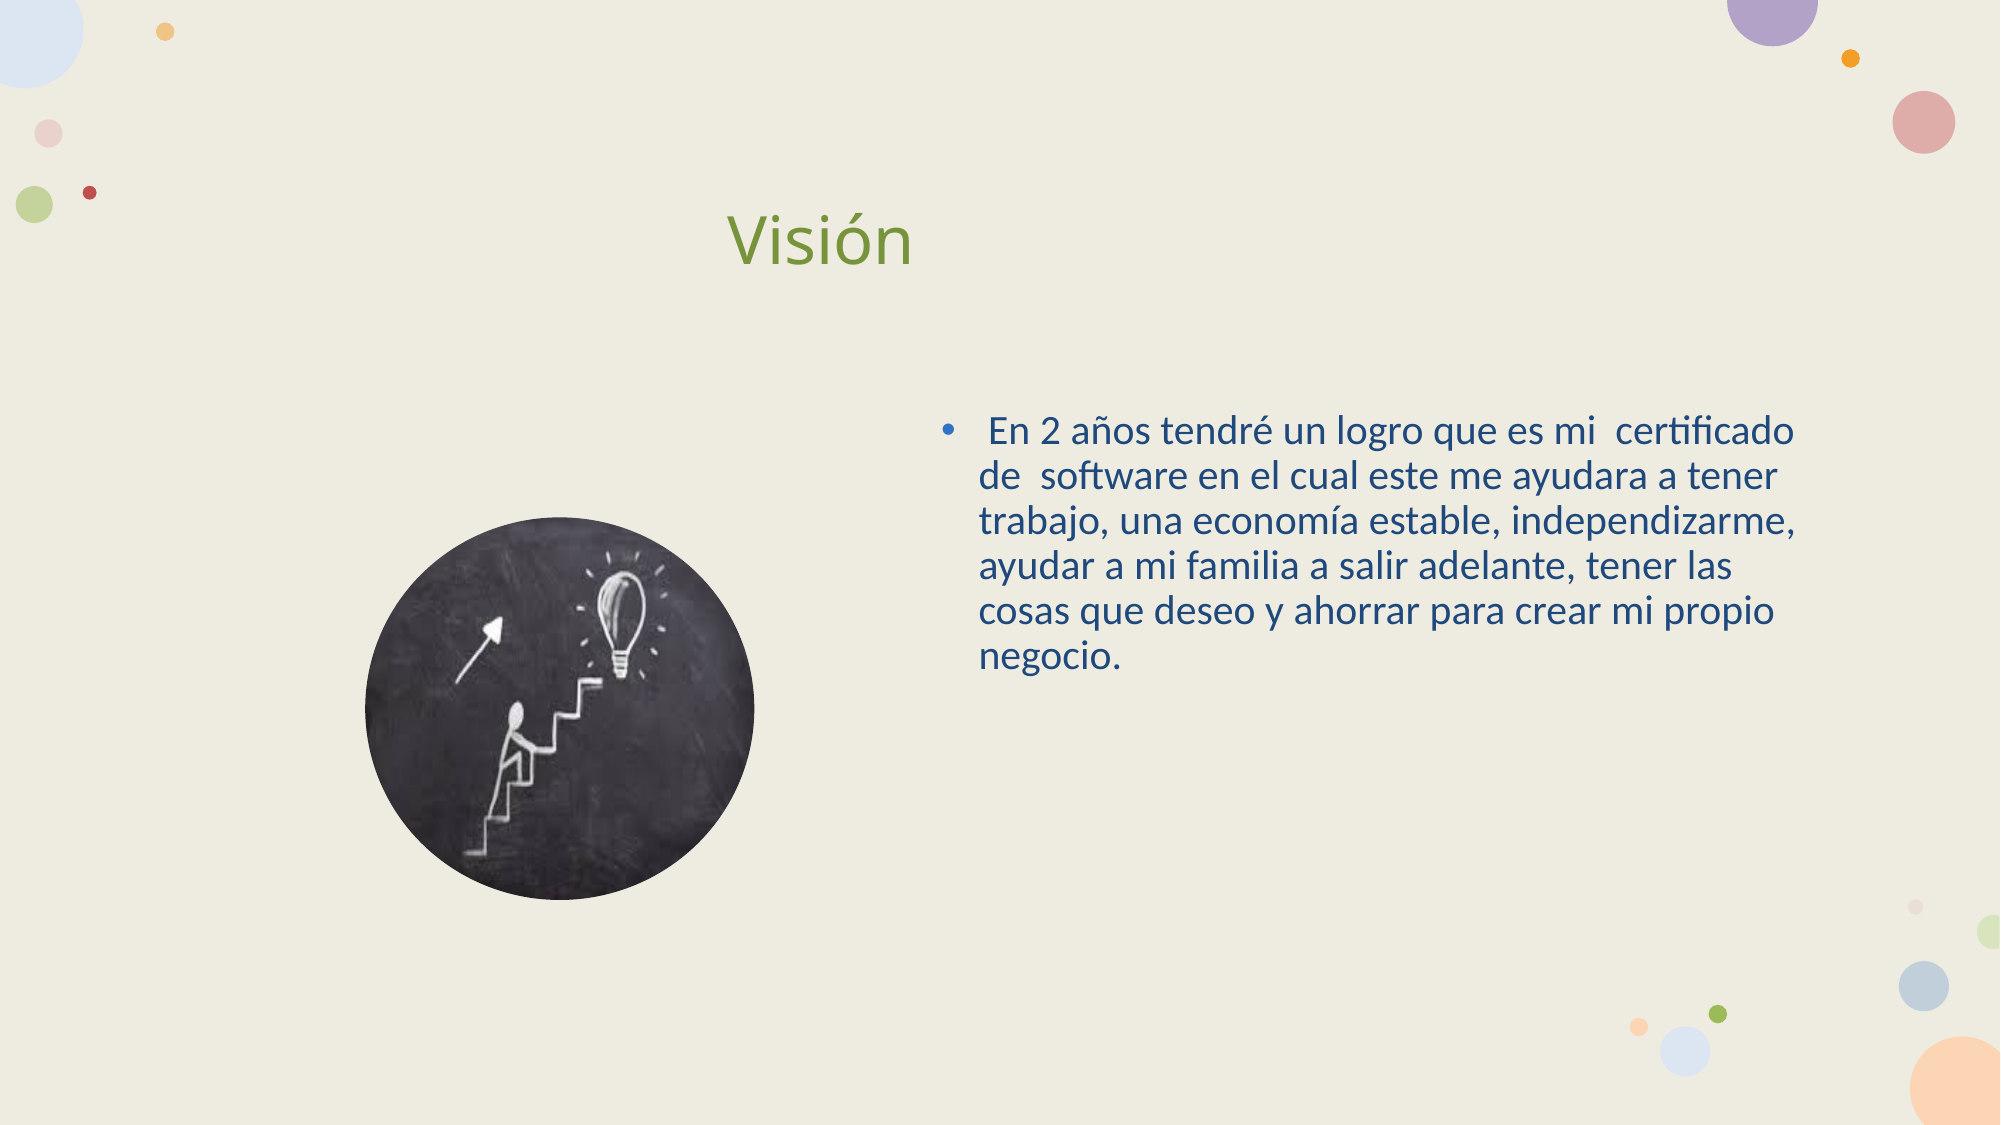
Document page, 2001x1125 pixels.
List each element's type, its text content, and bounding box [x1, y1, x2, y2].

title Visión [660, 133, 1077, 352]
list En 2 años tendré un logro que es mi certificado de software en el cual este me ayudara a tener trabajo, una economía estable, independizarme, ayudar a mi familia a salir adelante, tener las cosas que deseo y ahorrar para crear mi propio negocio. [926, 401, 1836, 785]
text_box [364, 516, 756, 902]
